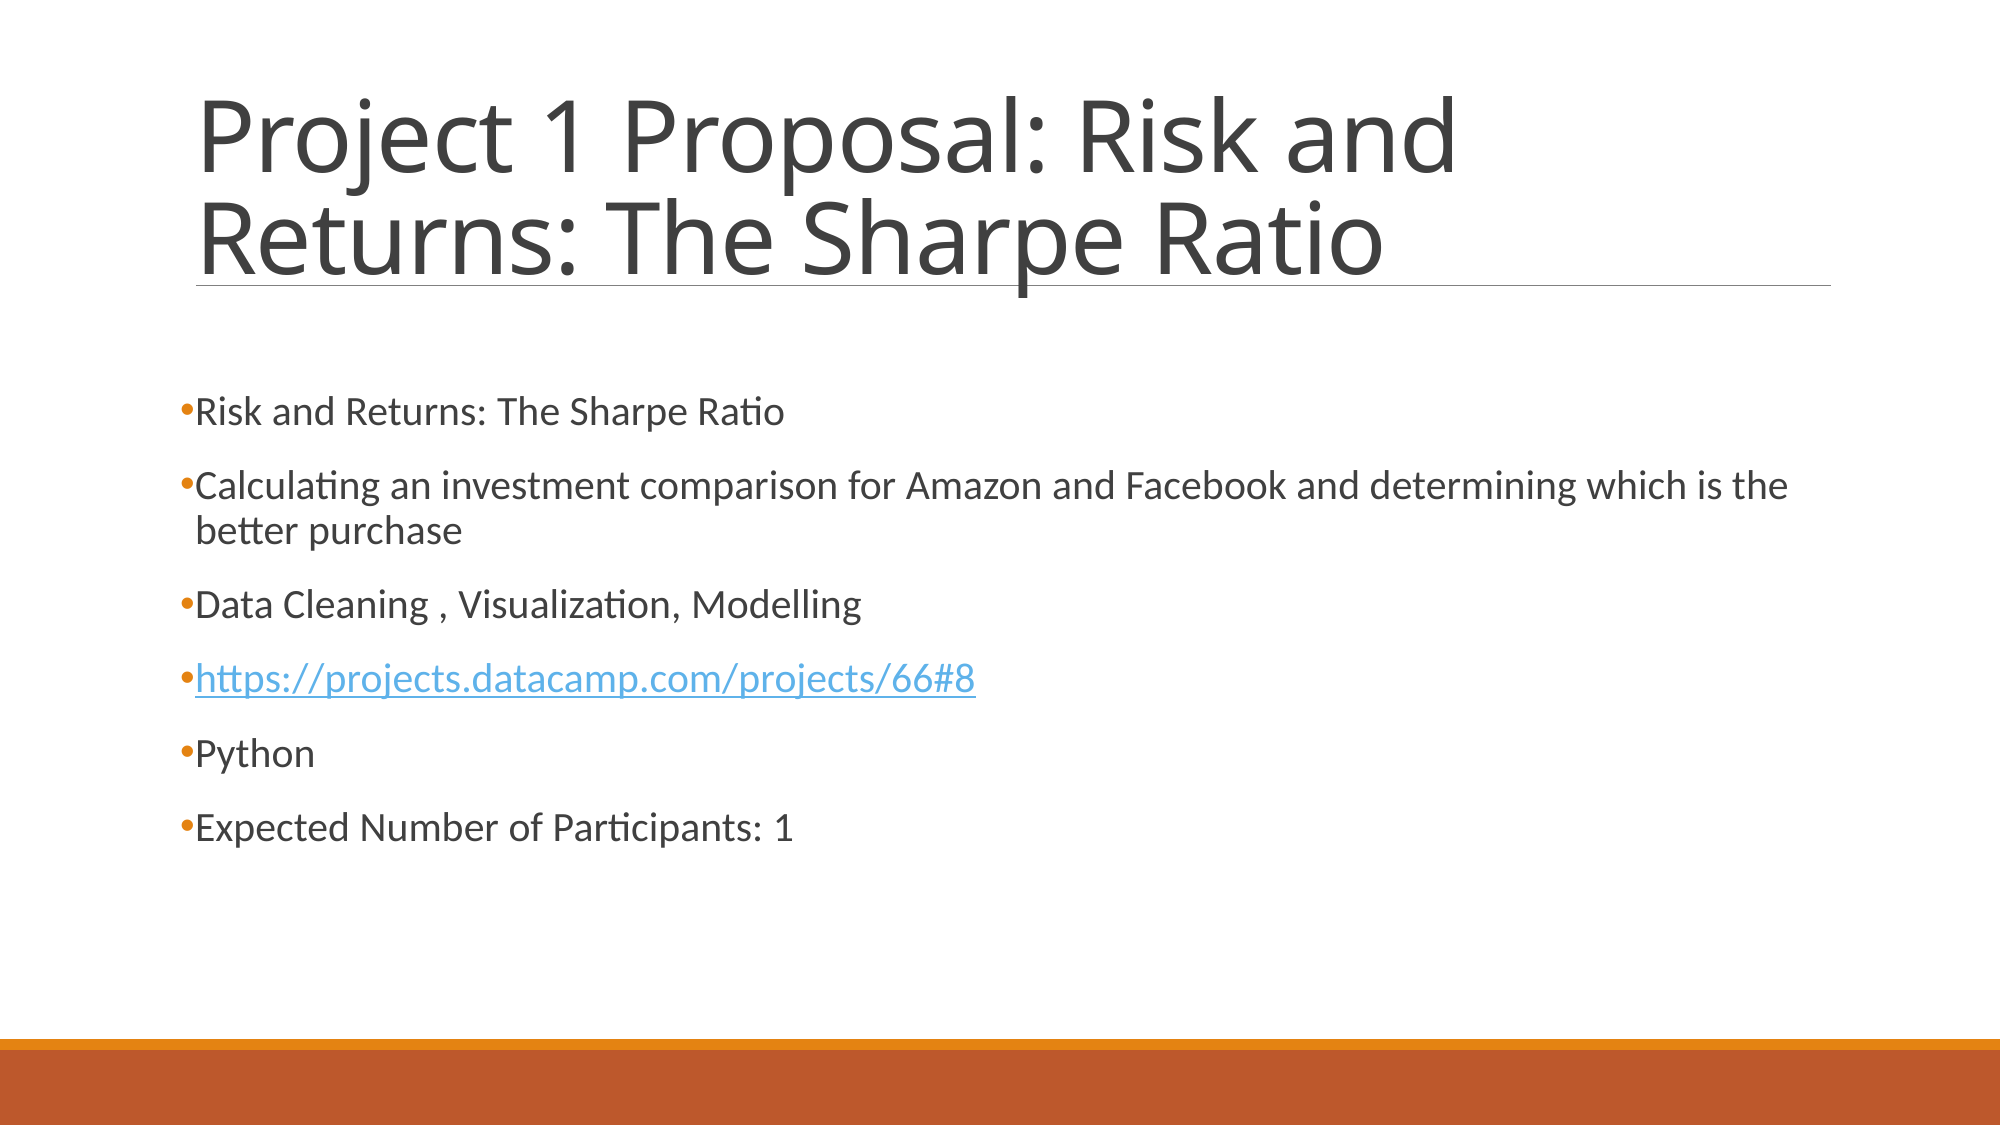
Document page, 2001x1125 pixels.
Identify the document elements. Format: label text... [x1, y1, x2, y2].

title Project 1 Proposal: Risk and Returns: The Sharpe Ratio [180, 64, 1820, 302]
list Risk and Returns: The Sharpe Ratio Calculating an investment comparison for Amazon and Facebook and determining which is the better purchase Data Cleaning , Visualization, Modelling https://projects.datacamp.com/projects/66#8 Python Expected Number of Participants: 1 [180, 302, 1830, 963]
